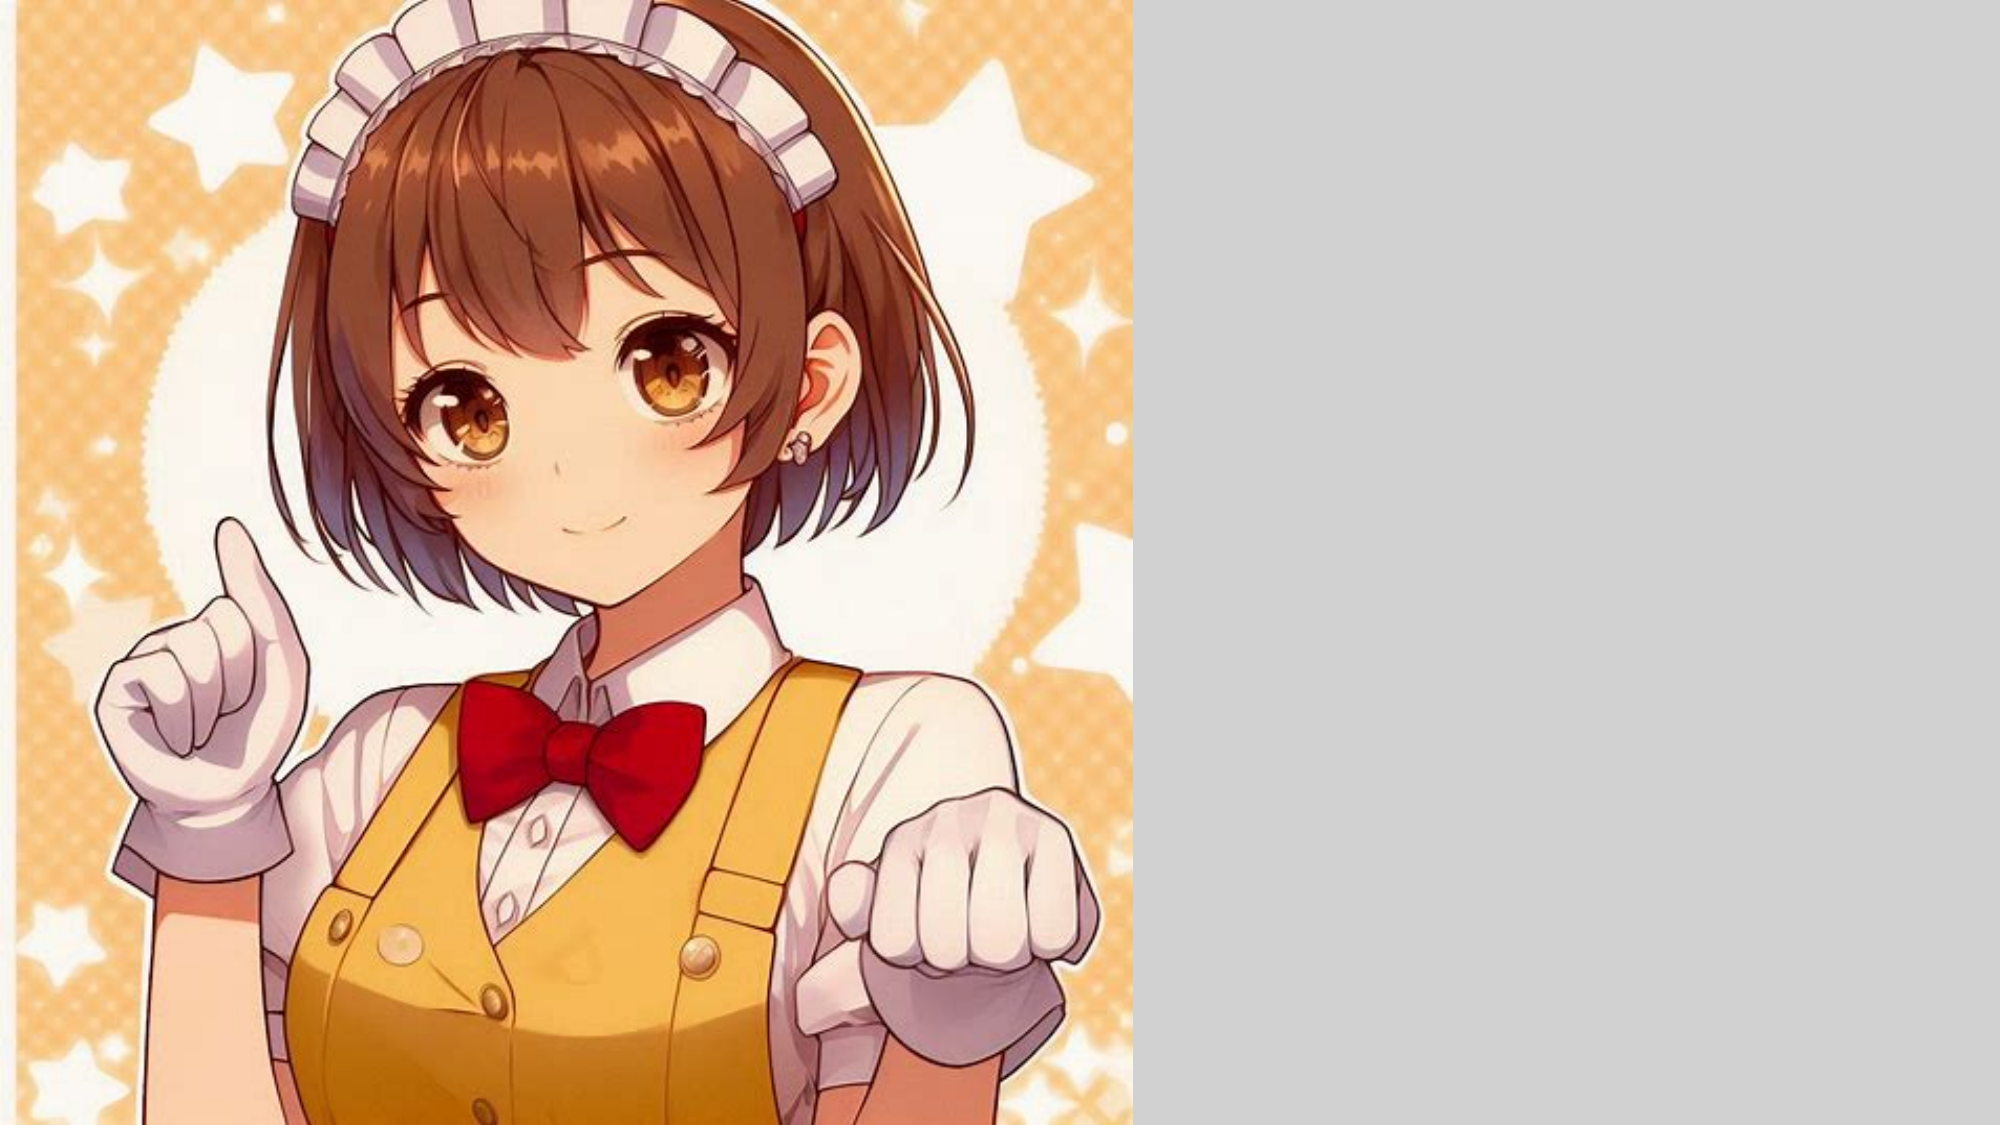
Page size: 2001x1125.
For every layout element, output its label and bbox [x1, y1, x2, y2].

picture [0, 0, 1133, 1125]
